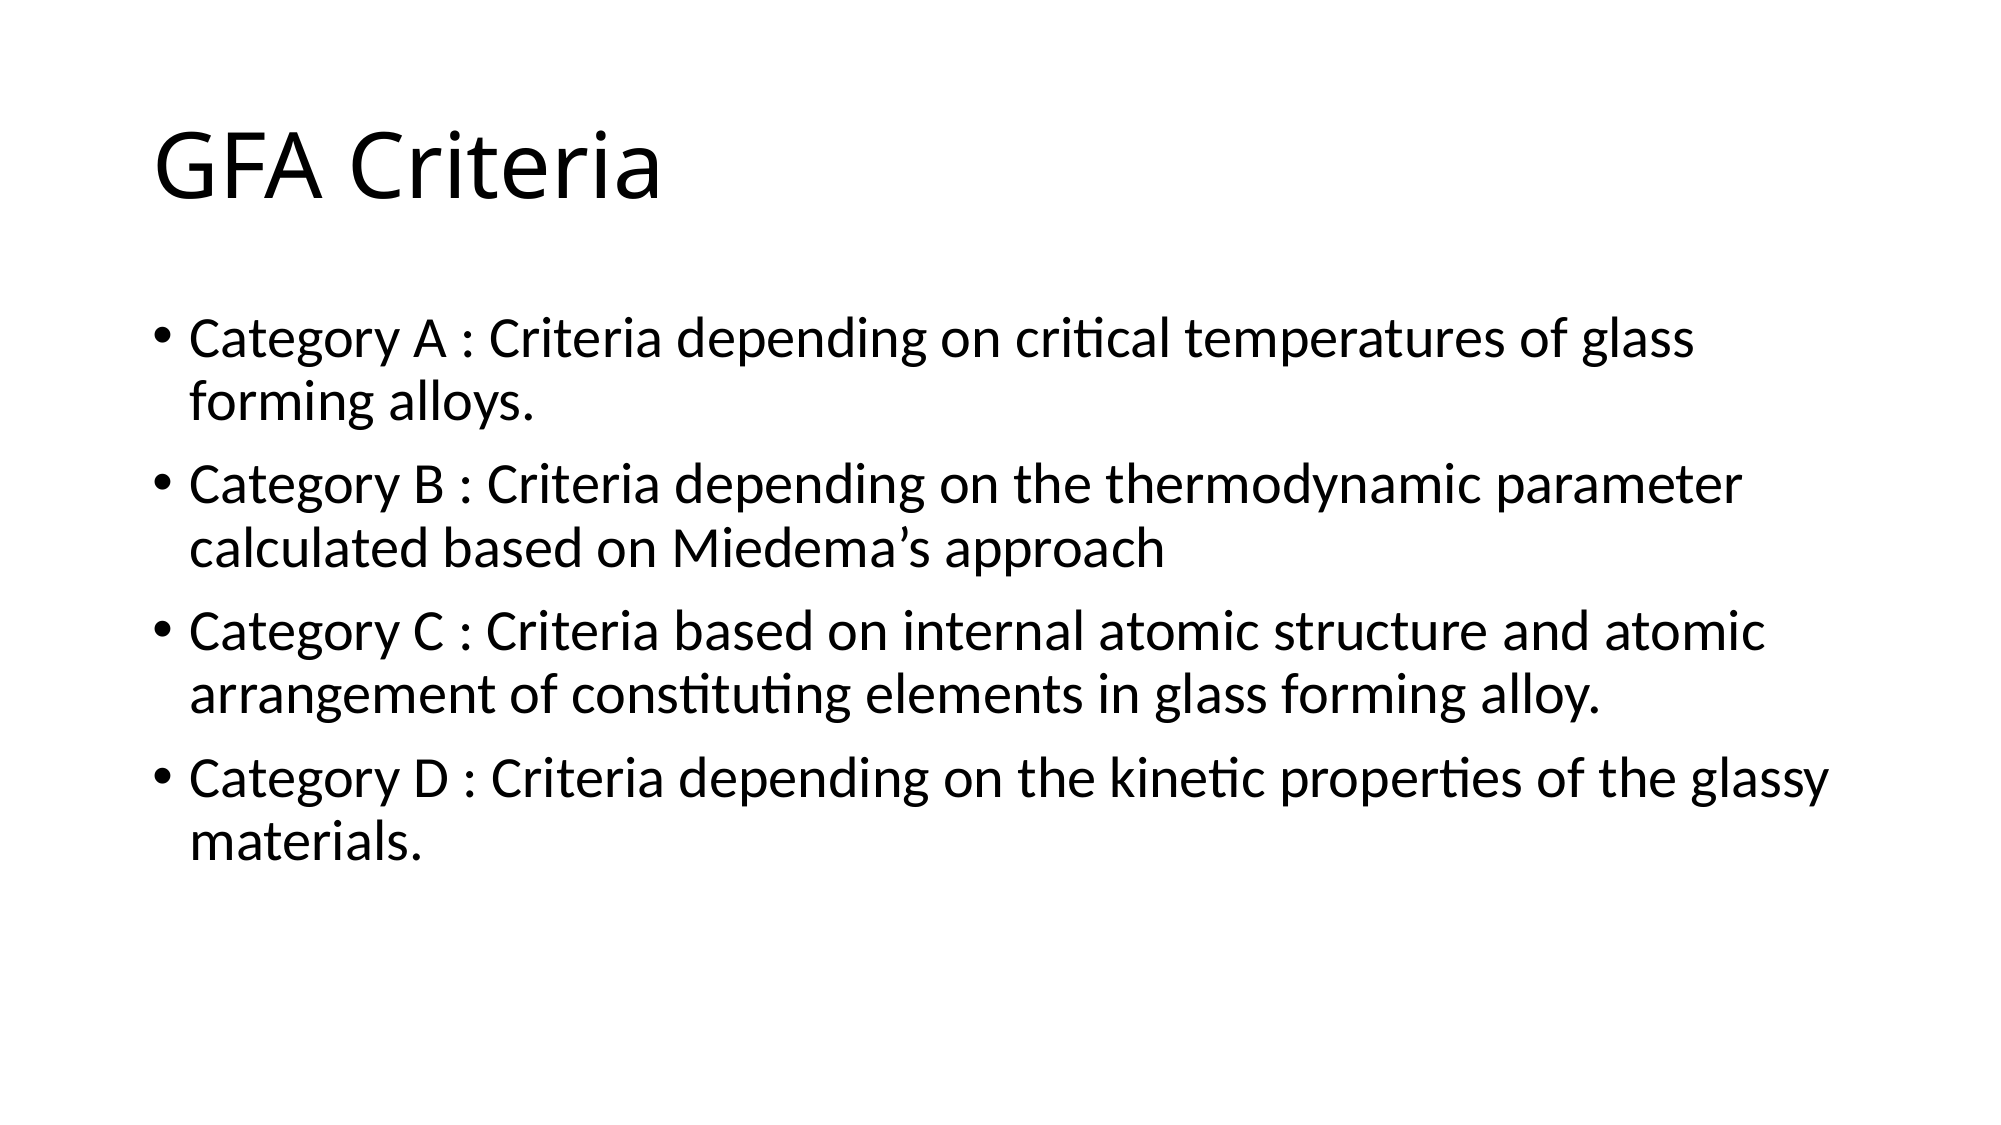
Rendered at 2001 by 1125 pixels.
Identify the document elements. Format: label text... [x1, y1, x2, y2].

list Category A : Criteria depending on critical temperatures of glass forming alloys. Category B : Criteria depending on the thermodynamic parameter calculated based on Miedema’s approach Category C : Criteria based on internal atomic structure and atomic arrangement of constituting elements in glass forming alloy. Category D : Criteria depending on the kinetic properties of the glassy materials. [137, 299, 1863, 1014]
title GFA Criteria [137, 59, 1863, 278]
